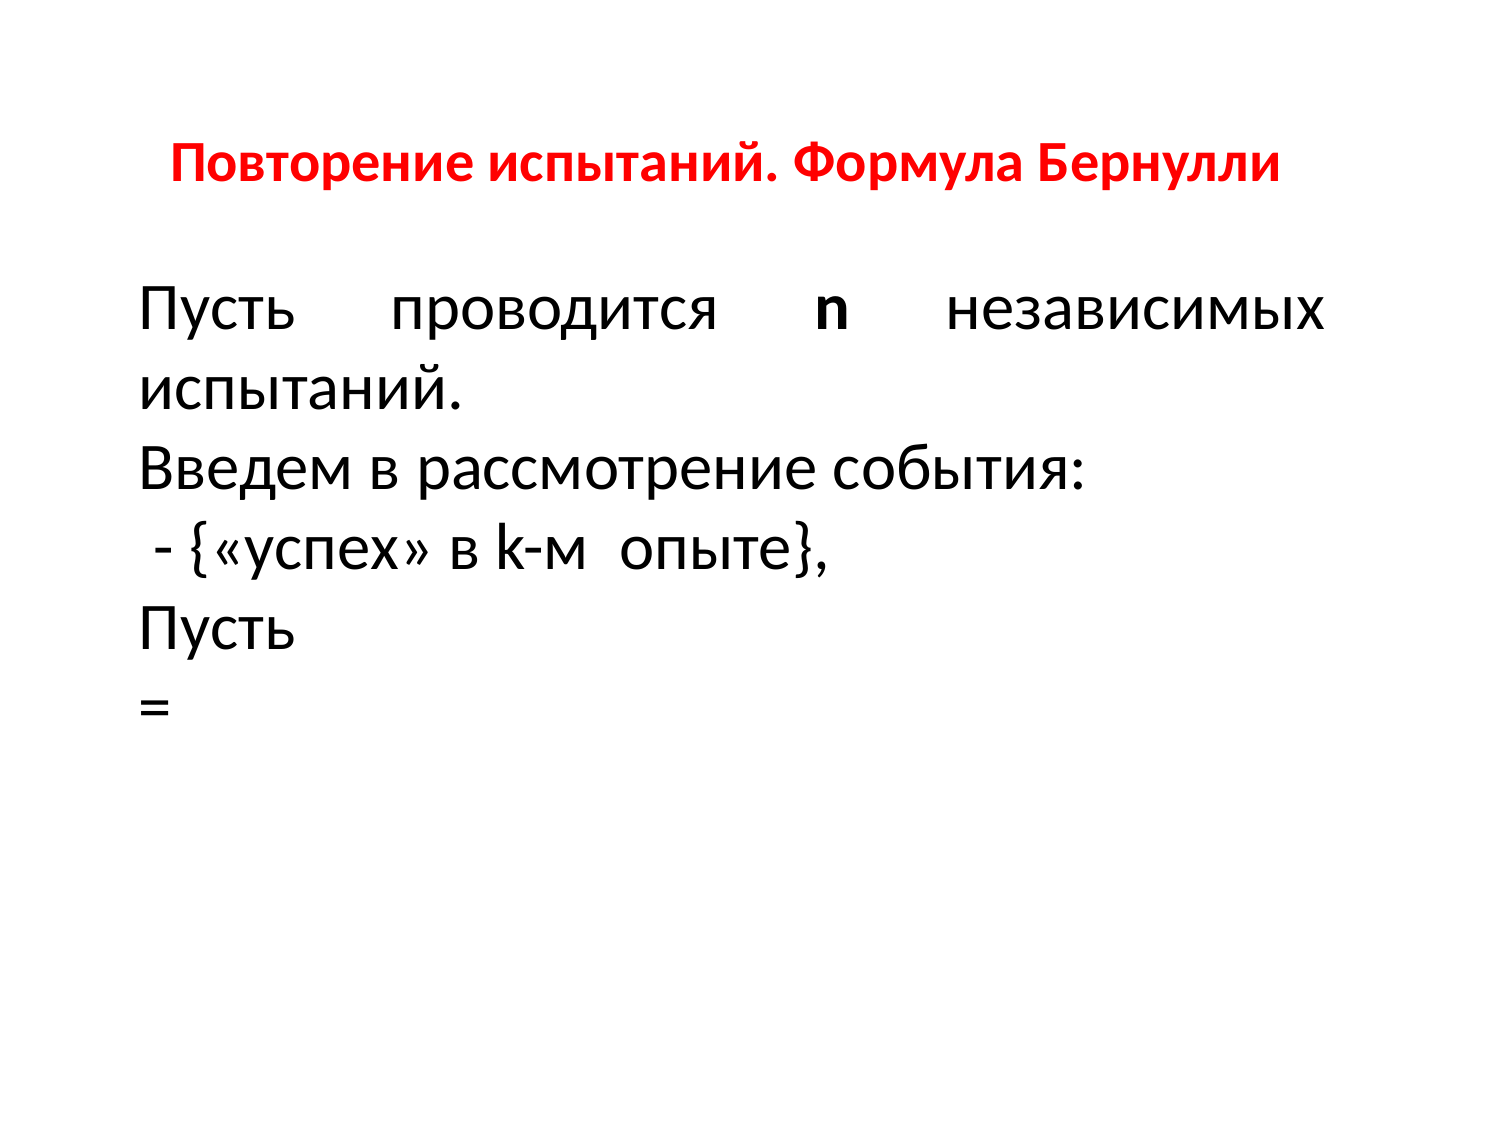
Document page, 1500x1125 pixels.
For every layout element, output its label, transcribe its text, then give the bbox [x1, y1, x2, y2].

title Повторение испытаний. Формула Бернулли [88, 37, 1364, 279]
text_box [159, 278, 1341, 374]
